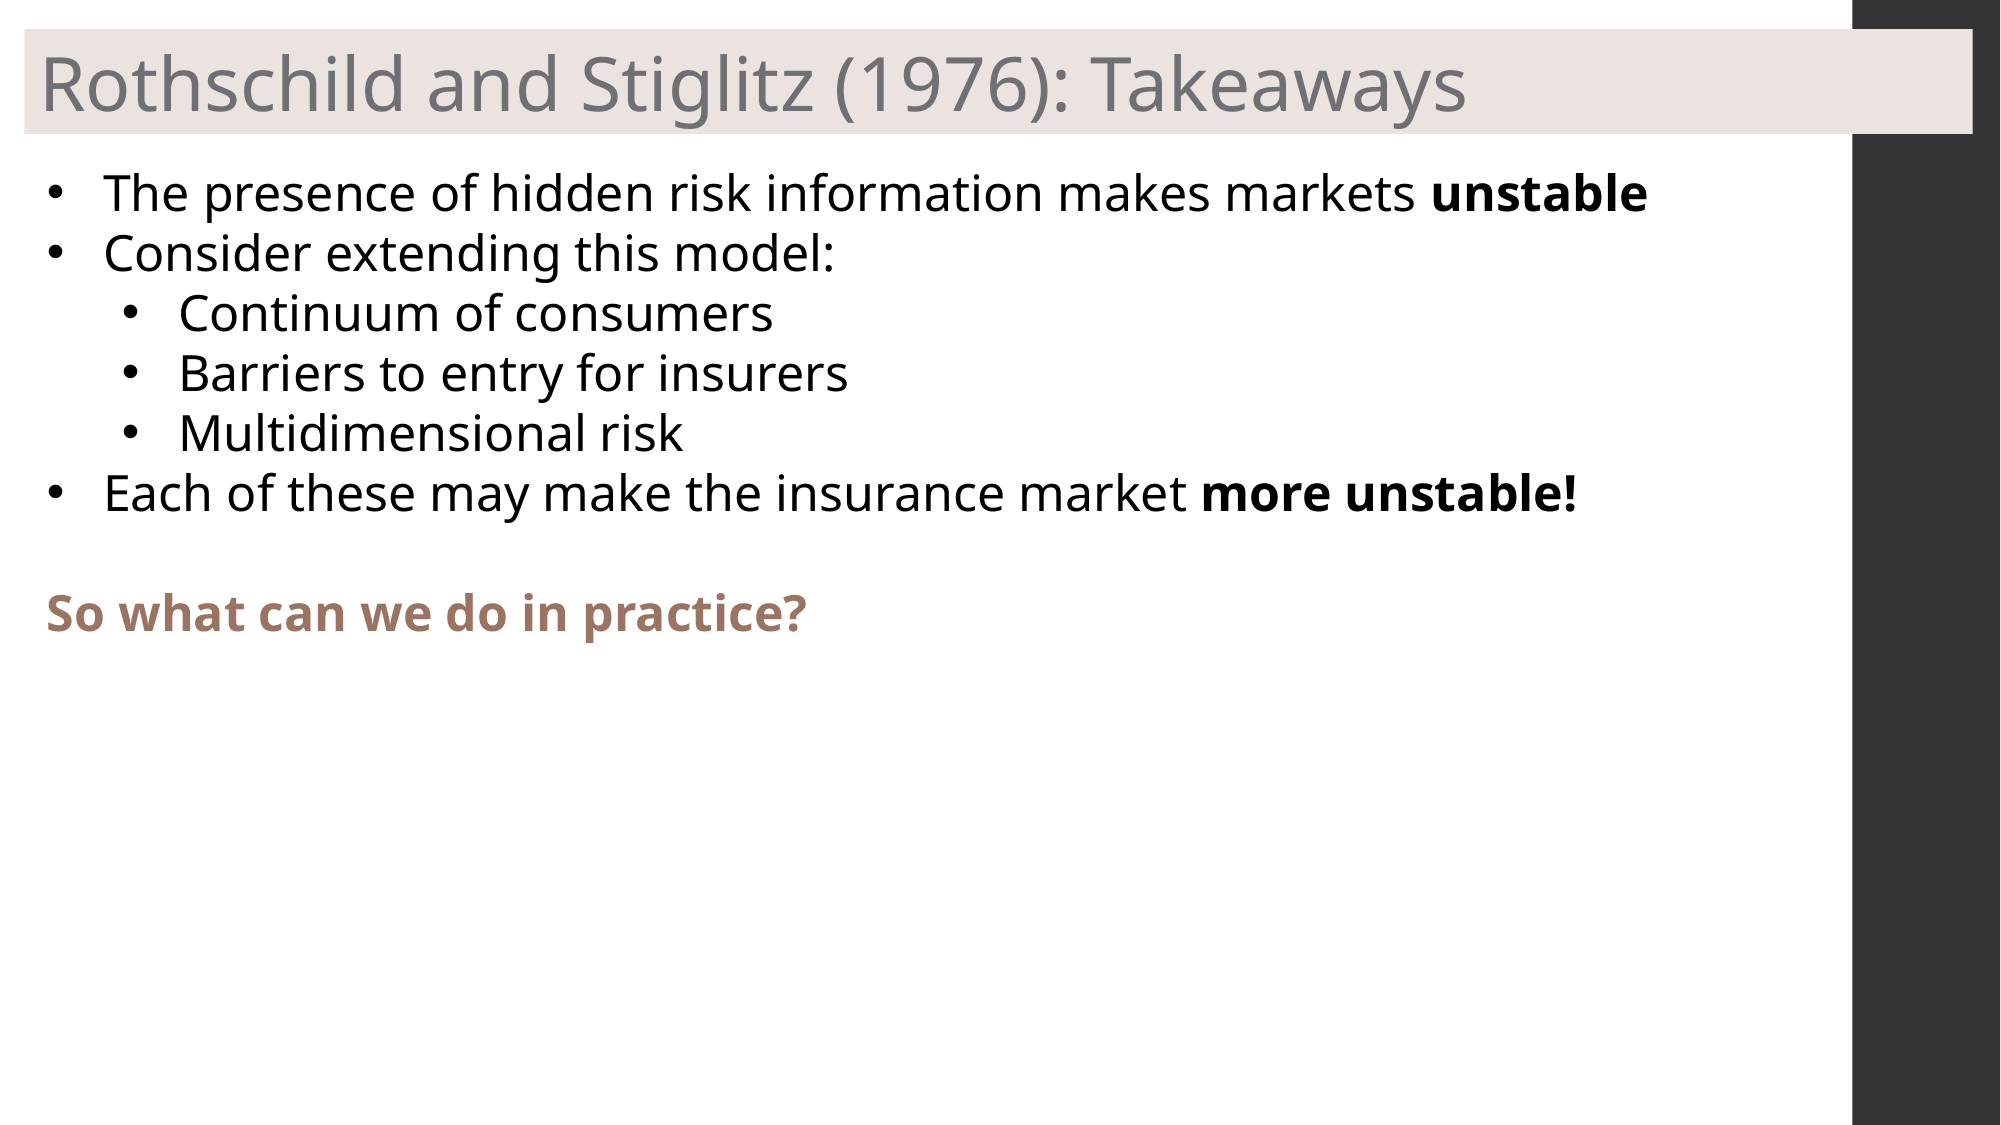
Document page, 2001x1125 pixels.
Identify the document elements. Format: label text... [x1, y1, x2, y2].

text_box The presence of hidden risk information makes markets unstable Consider extending this model: Continuum of consumers Barriers to entry for insurers Multidimensional risk Each of these may make the insurance market more unstable! So what can we do in practice? [32, 153, 1956, 649]
text_box Rothschild and Stiglitz (1976): Takeaways [24, 29, 1973, 134]
